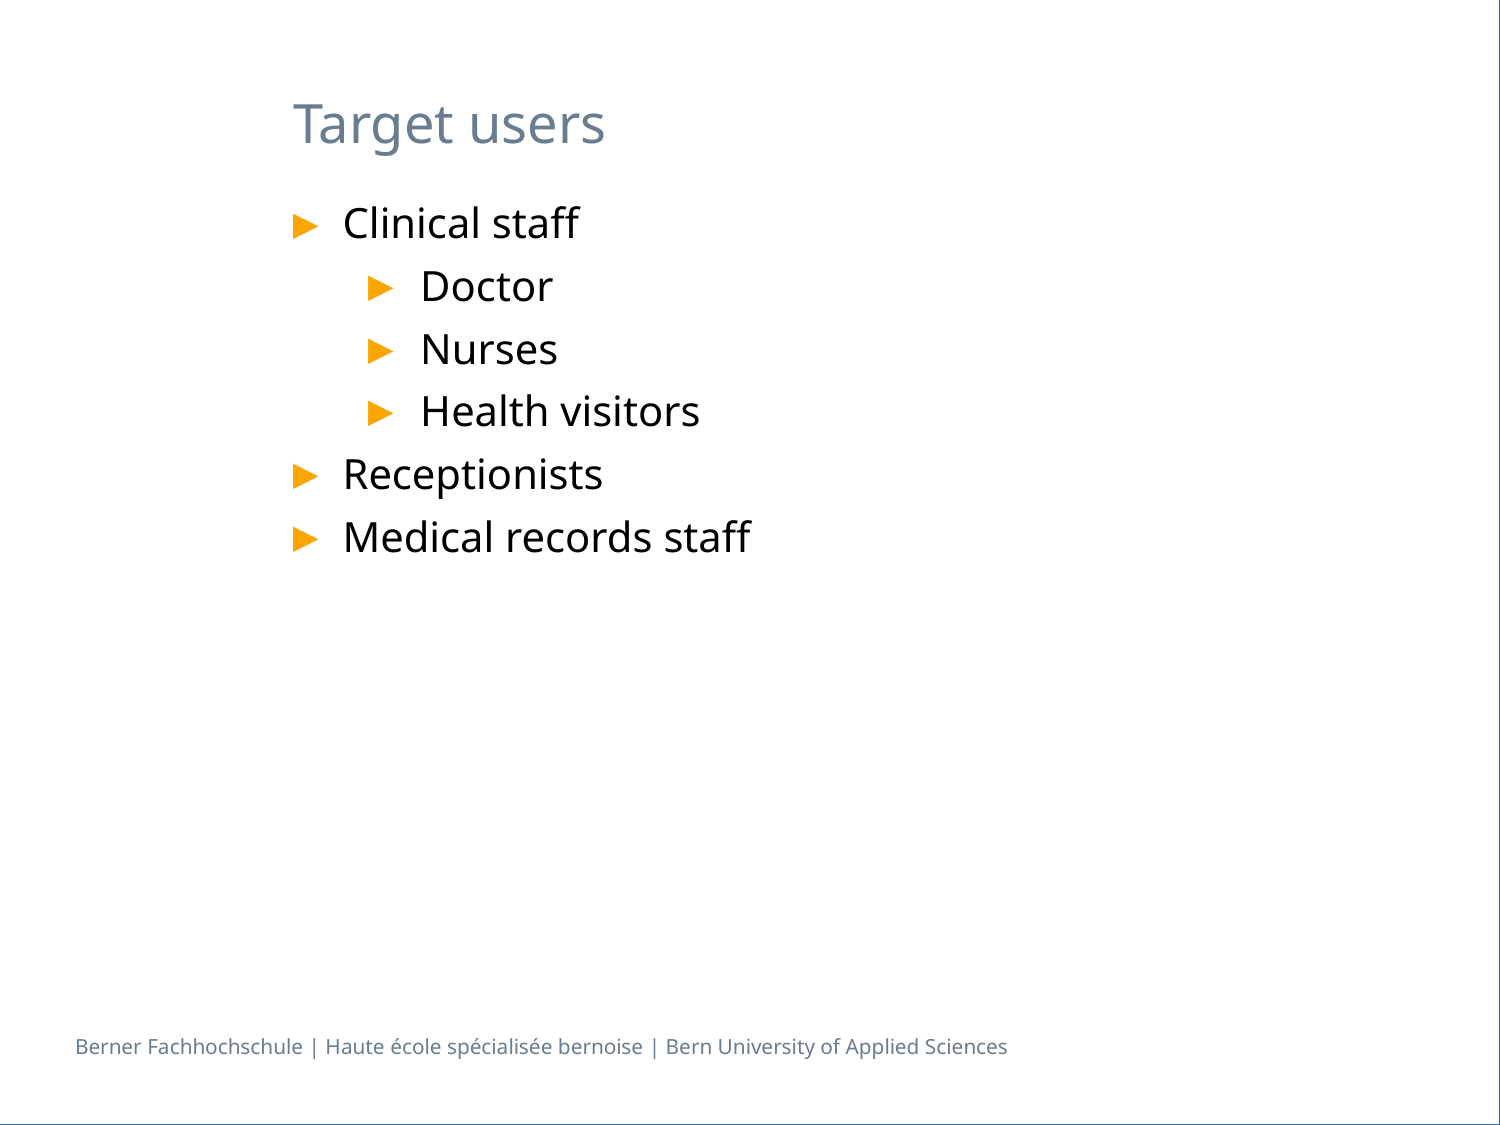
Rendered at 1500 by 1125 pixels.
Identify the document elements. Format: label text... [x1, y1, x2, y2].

title Target users [292, 89, 1444, 179]
list Clinical staff Doctor Nurses Health visitors Receptionists Medical records staff [292, 196, 1444, 986]
